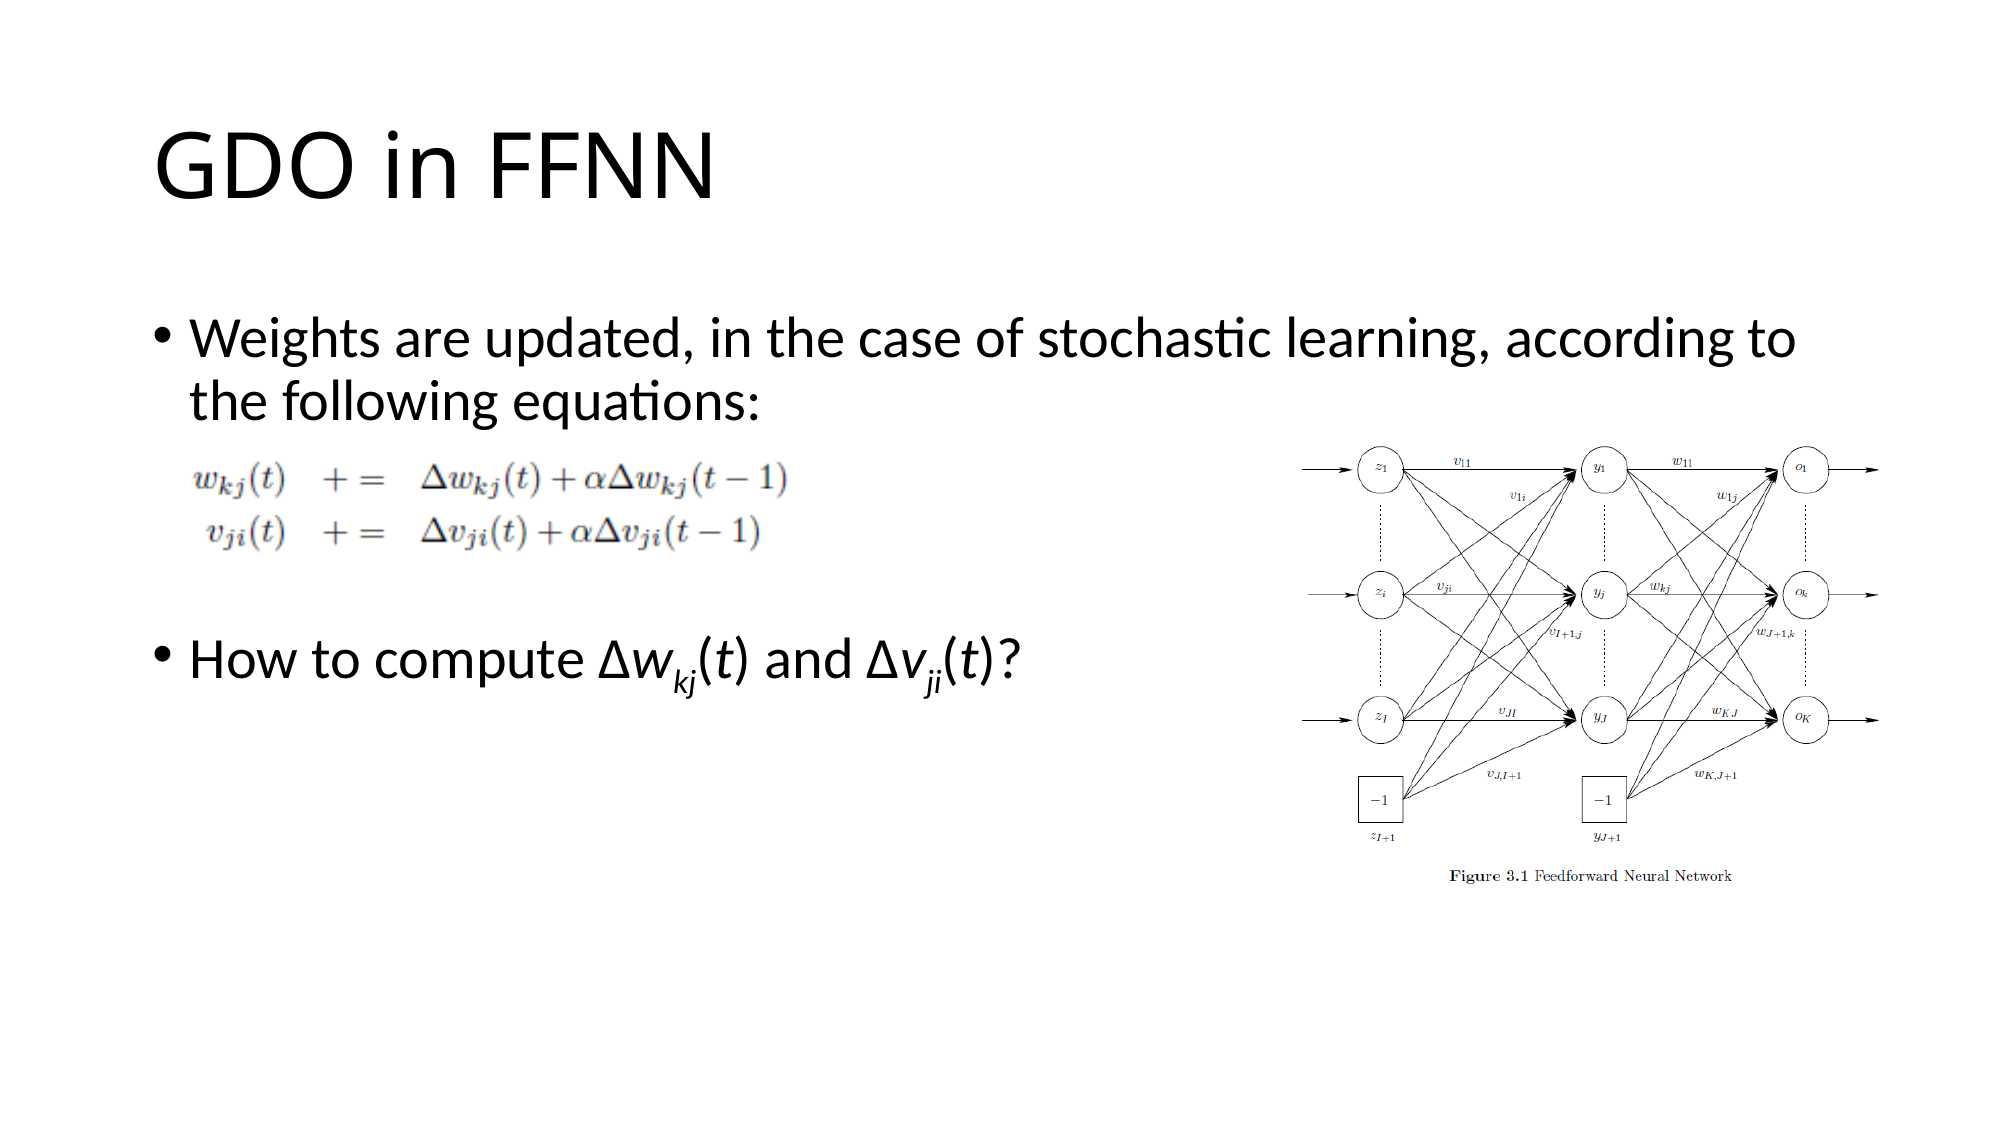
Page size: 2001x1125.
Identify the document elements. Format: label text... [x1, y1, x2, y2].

picture [1298, 442, 1891, 888]
list Weights are updated, in the case of stochastic learning, according to the following equations: How to compute ∆wkj(t) and ∆vji(t)? [137, 299, 1863, 1014]
picture [165, 442, 800, 569]
title GDO in FFNN [137, 59, 1863, 278]
